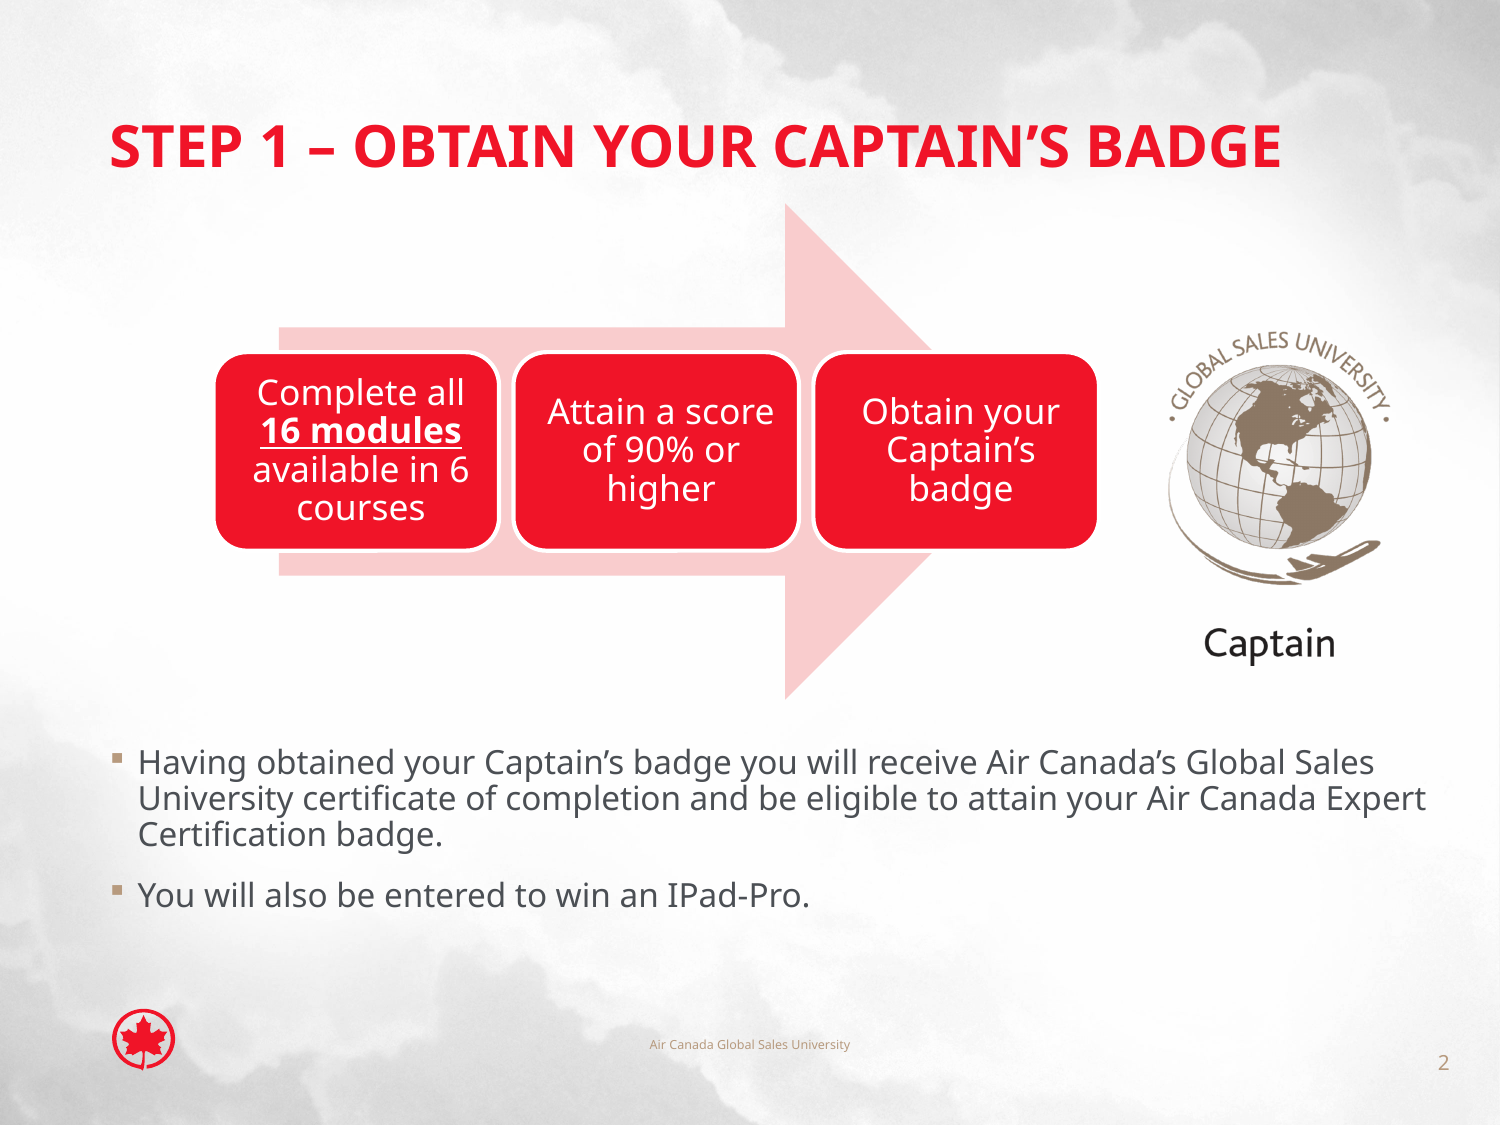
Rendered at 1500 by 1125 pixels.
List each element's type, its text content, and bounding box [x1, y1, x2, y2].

footer Air Canada Global Sales University [493, 1034, 1007, 1055]
slide_number 2 [1387, 1046, 1500, 1081]
picture [0, 0, 1500, 1125]
list Having obtained your Captain’s badge you will receive Air Canada’s Global Sales University certificate of completion and be eligible to attain your Air Canada Expert Certification badge. You will also be entered to win an IPad-Pro. [94, 738, 1463, 969]
title Step 1 – Obtain Your Captain’s Badge [94, 56, 1406, 188]
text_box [212, 203, 1101, 700]
